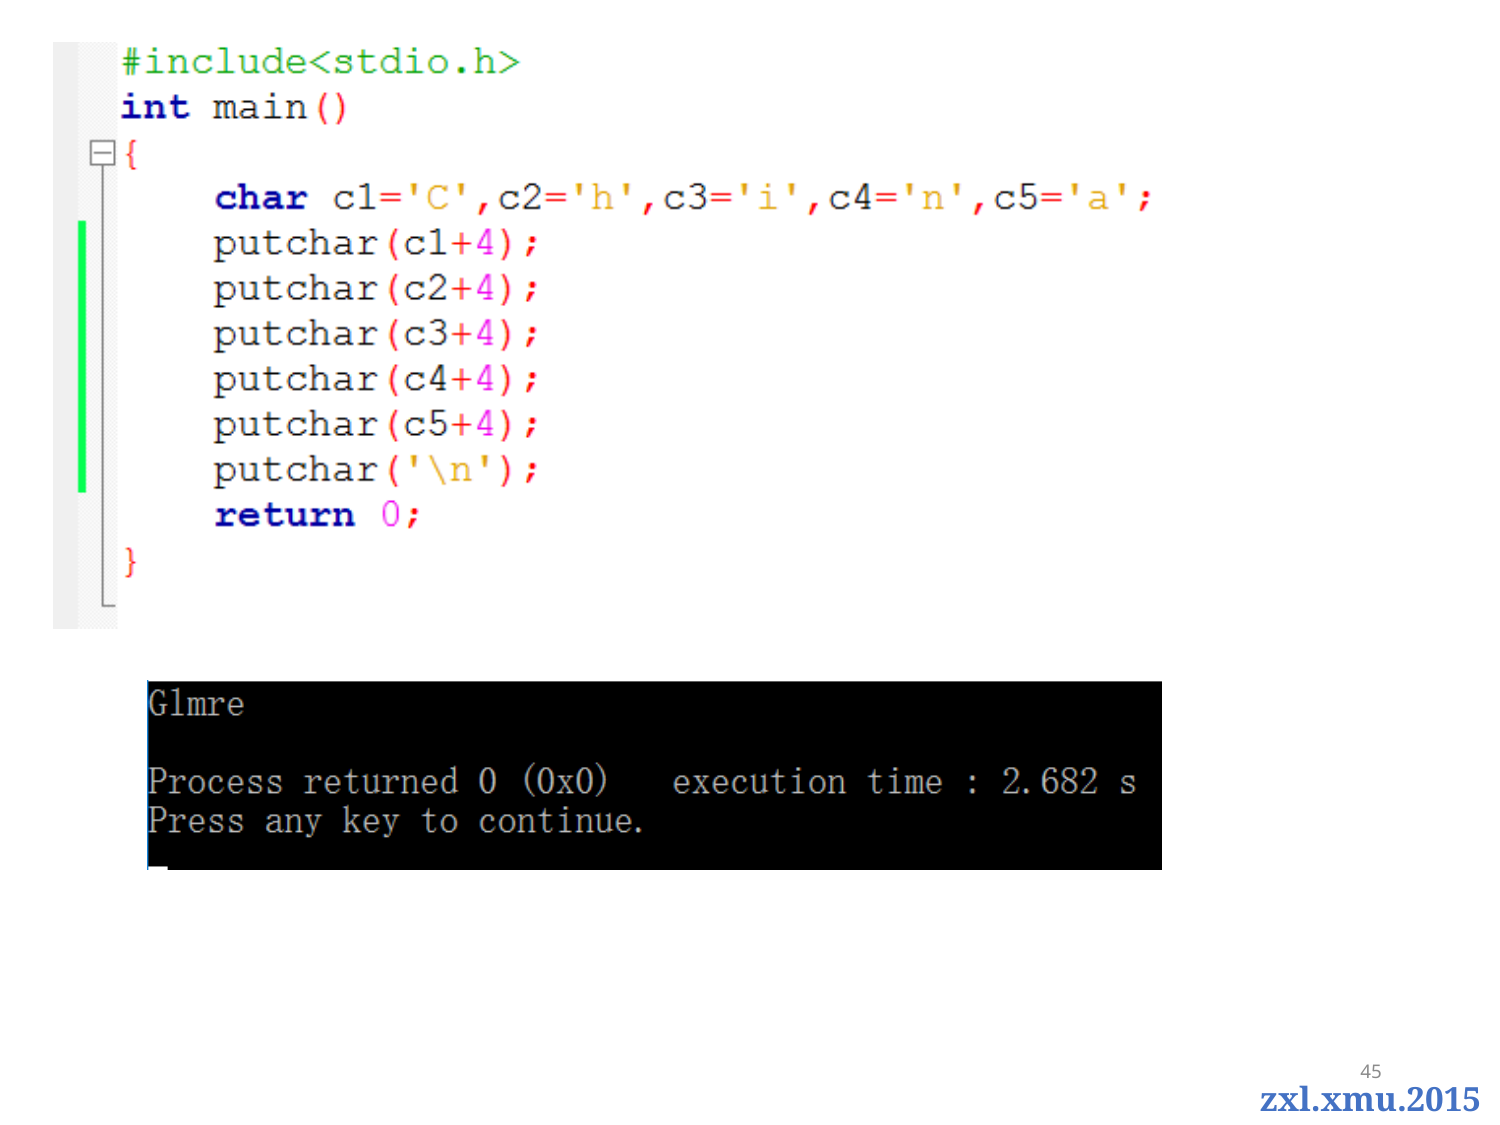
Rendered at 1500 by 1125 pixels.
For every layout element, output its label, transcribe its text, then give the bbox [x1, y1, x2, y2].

picture [147, 680, 1162, 870]
picture [52, 42, 1176, 629]
slide_number 45 [1059, 1042, 1397, 1103]
